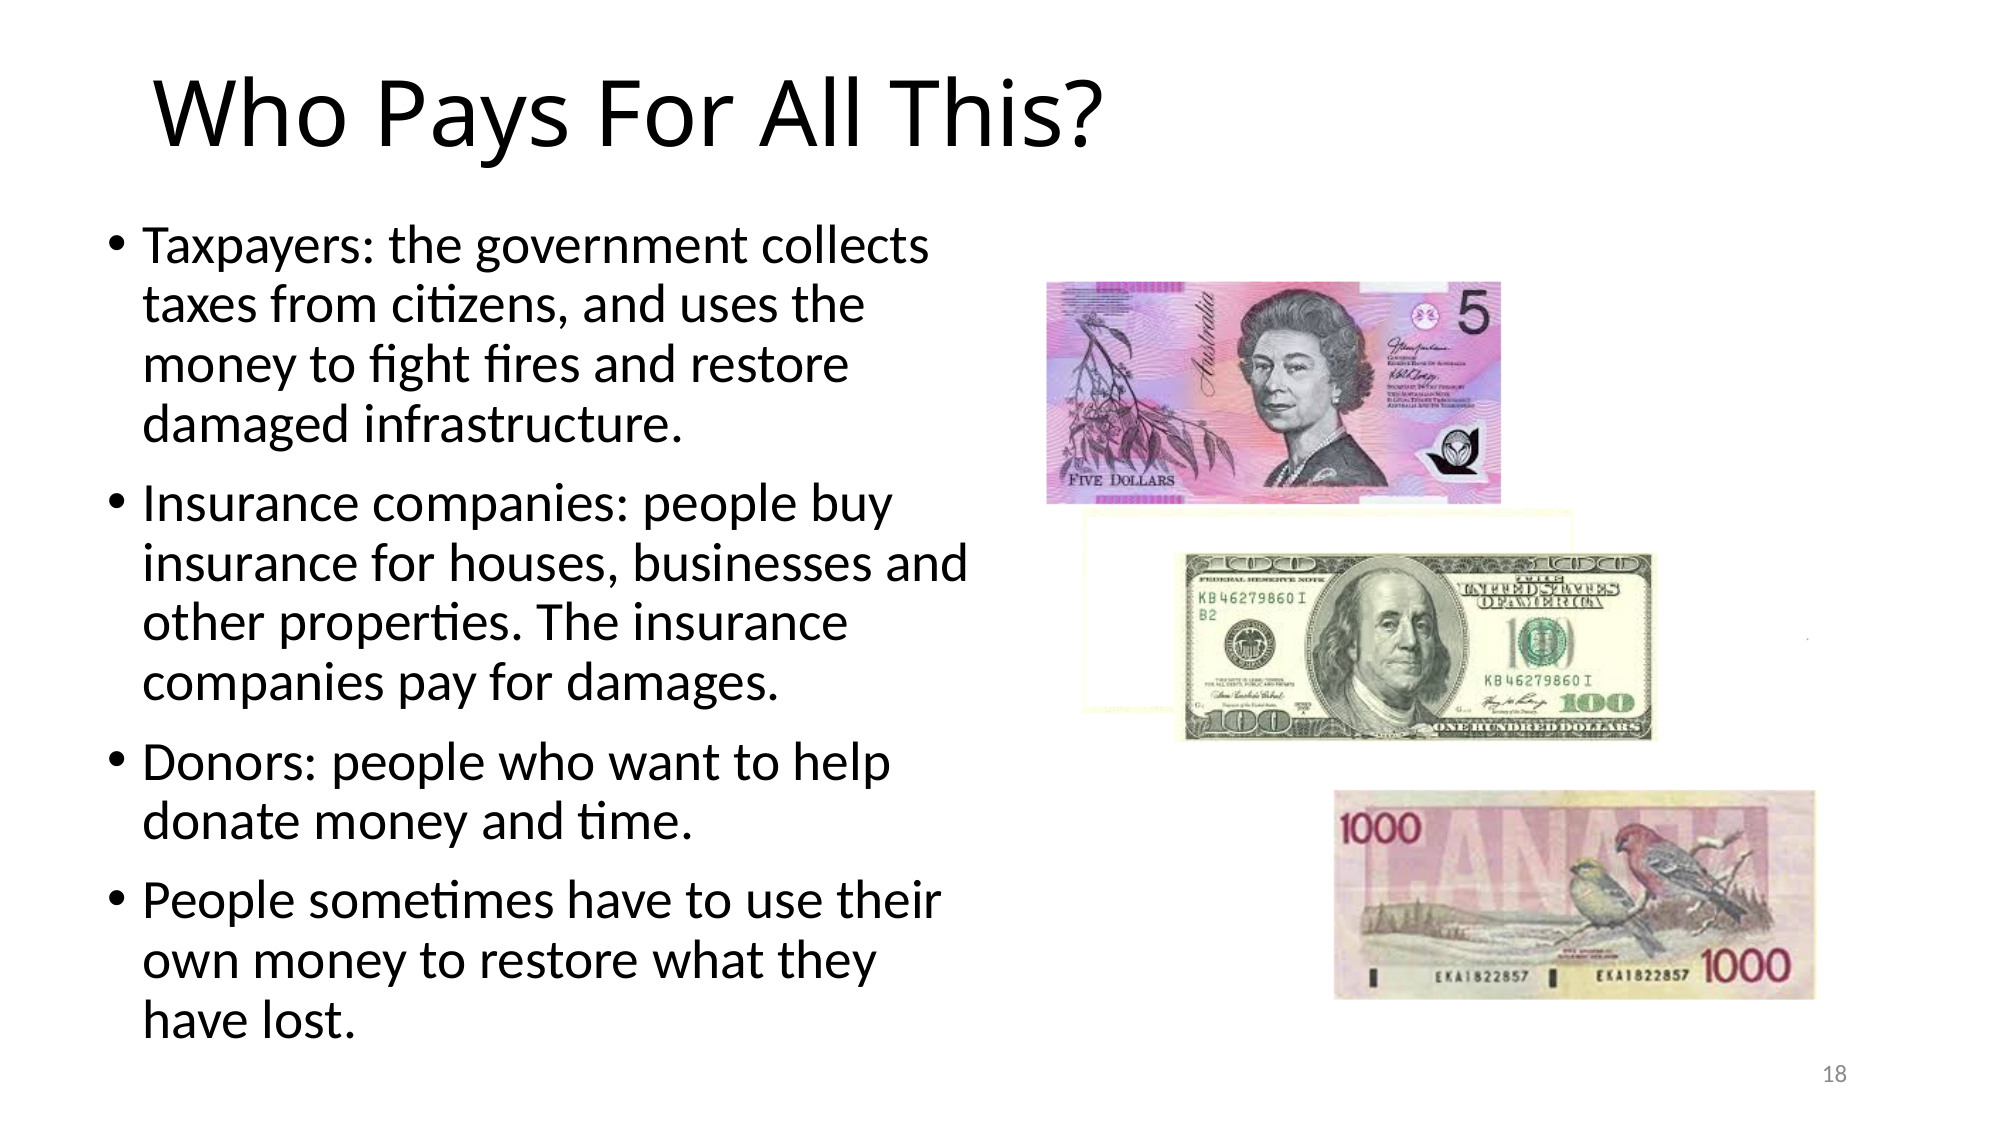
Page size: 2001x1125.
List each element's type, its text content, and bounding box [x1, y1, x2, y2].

slide_number 18 [1412, 1042, 1863, 1103]
title Who Pays For All This? [137, 59, 1863, 174]
list Taxpayers: the government collects taxes from citizens, and uses the money to fight fires and restore damaged infrastructure. Insurance companies: people buy insurance for houses, businesses and other properties. The insurance companies pay for damages. Donors: people who want to help donate money and time. People sometimes have to use their own money to restore what they have lost. [92, 207, 988, 1070]
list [1034, 255, 1841, 1014]
